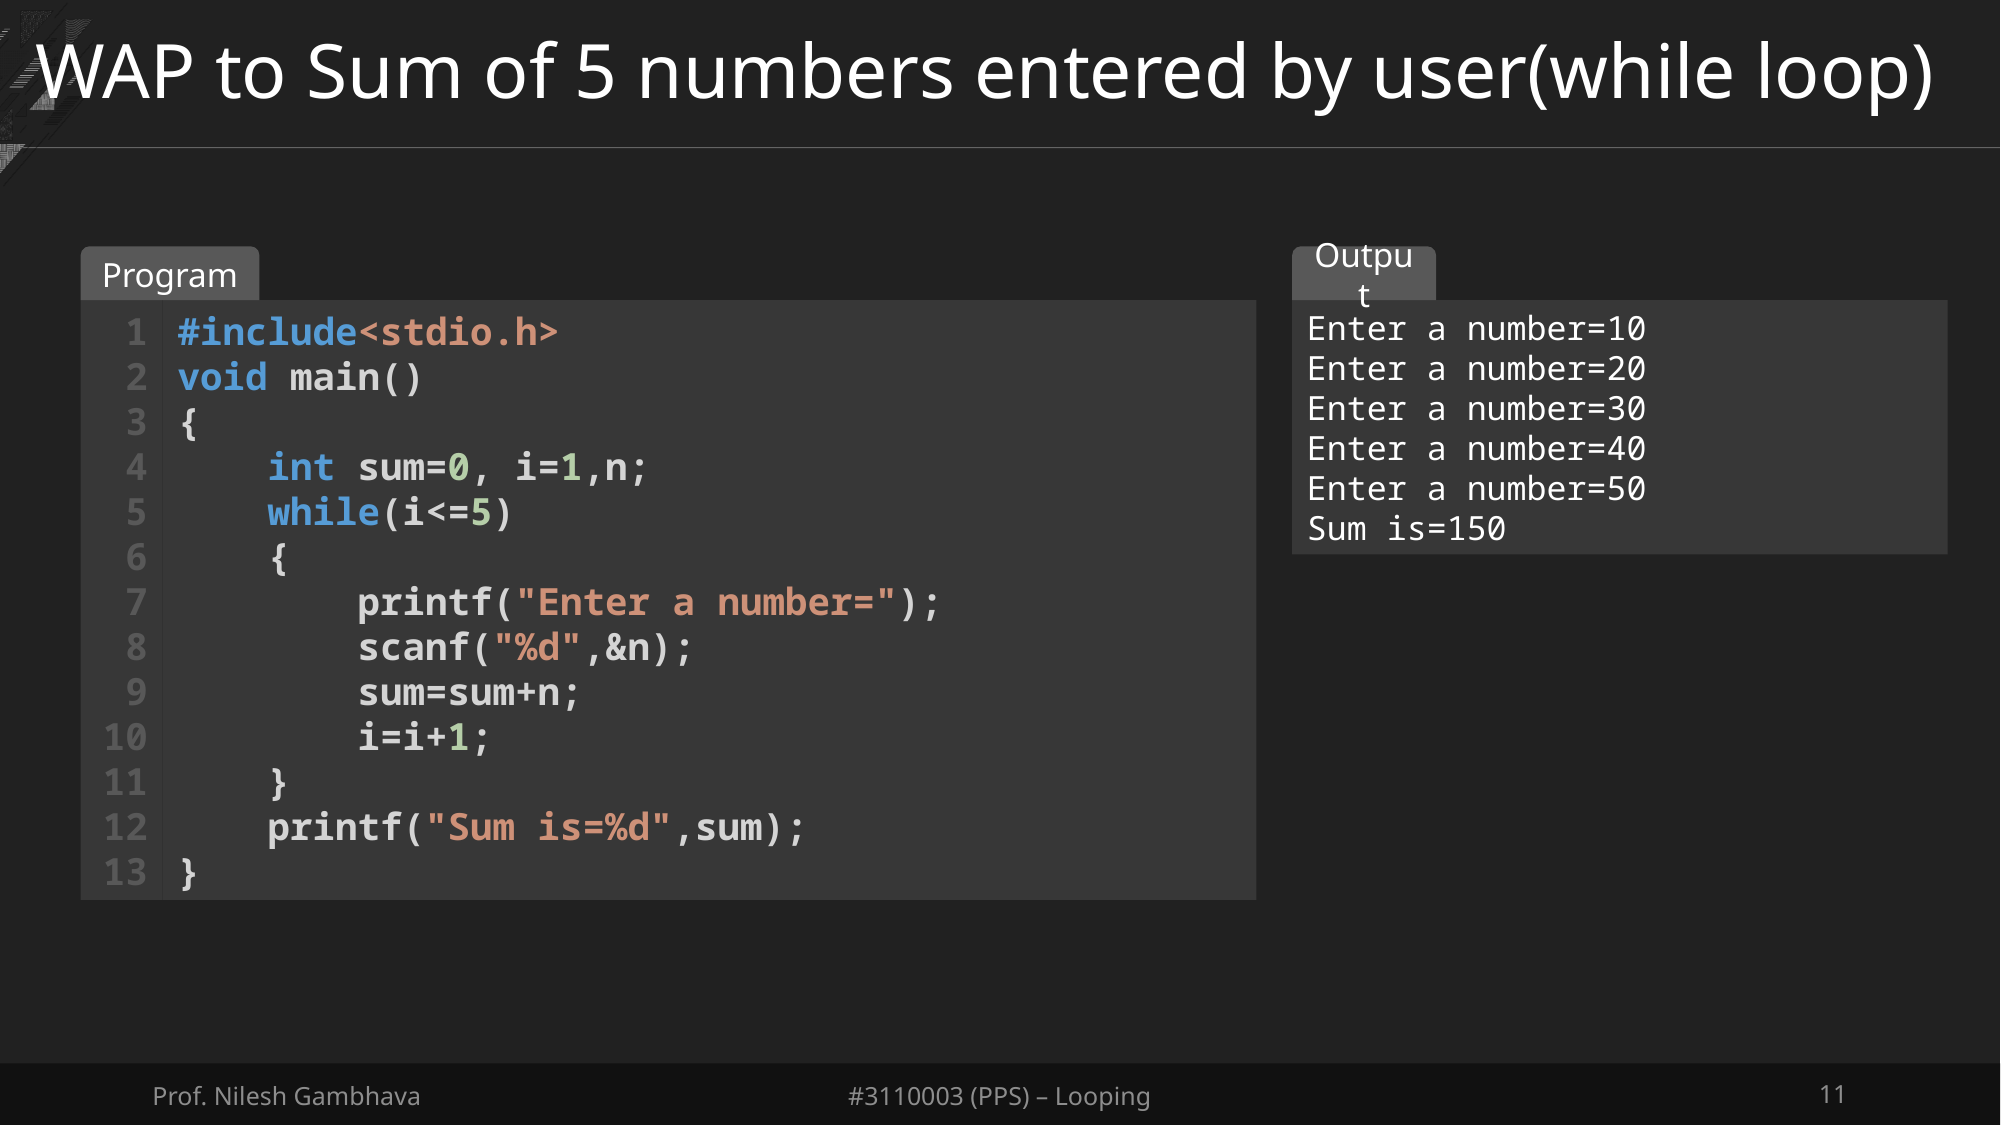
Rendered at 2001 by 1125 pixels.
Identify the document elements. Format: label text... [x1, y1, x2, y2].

text_box Program [79, 245, 261, 302]
text_box #include<stdio.h> void main() { int sum=0, i=1,n; while(i<=5) { printf("Enter a number="); scanf("%d",&n); sum=sum+n; i=i+1; } printf("Sum is=%d",sum); } [163, 300, 1257, 900]
text_box 1 2 3 4 5 6 7 8 9 10 11 12 13 [80, 302, 163, 900]
text_box Enter a number=10 Enter a number=20 Enter a number=30 Enter a number=40 Enter a number=50 Sum is=150 [1292, 300, 1948, 555]
title WAP to Sum of 5 numbers entered by user(while loop) [0, 0, 2000, 148]
text_box Output [1291, 245, 1438, 302]
